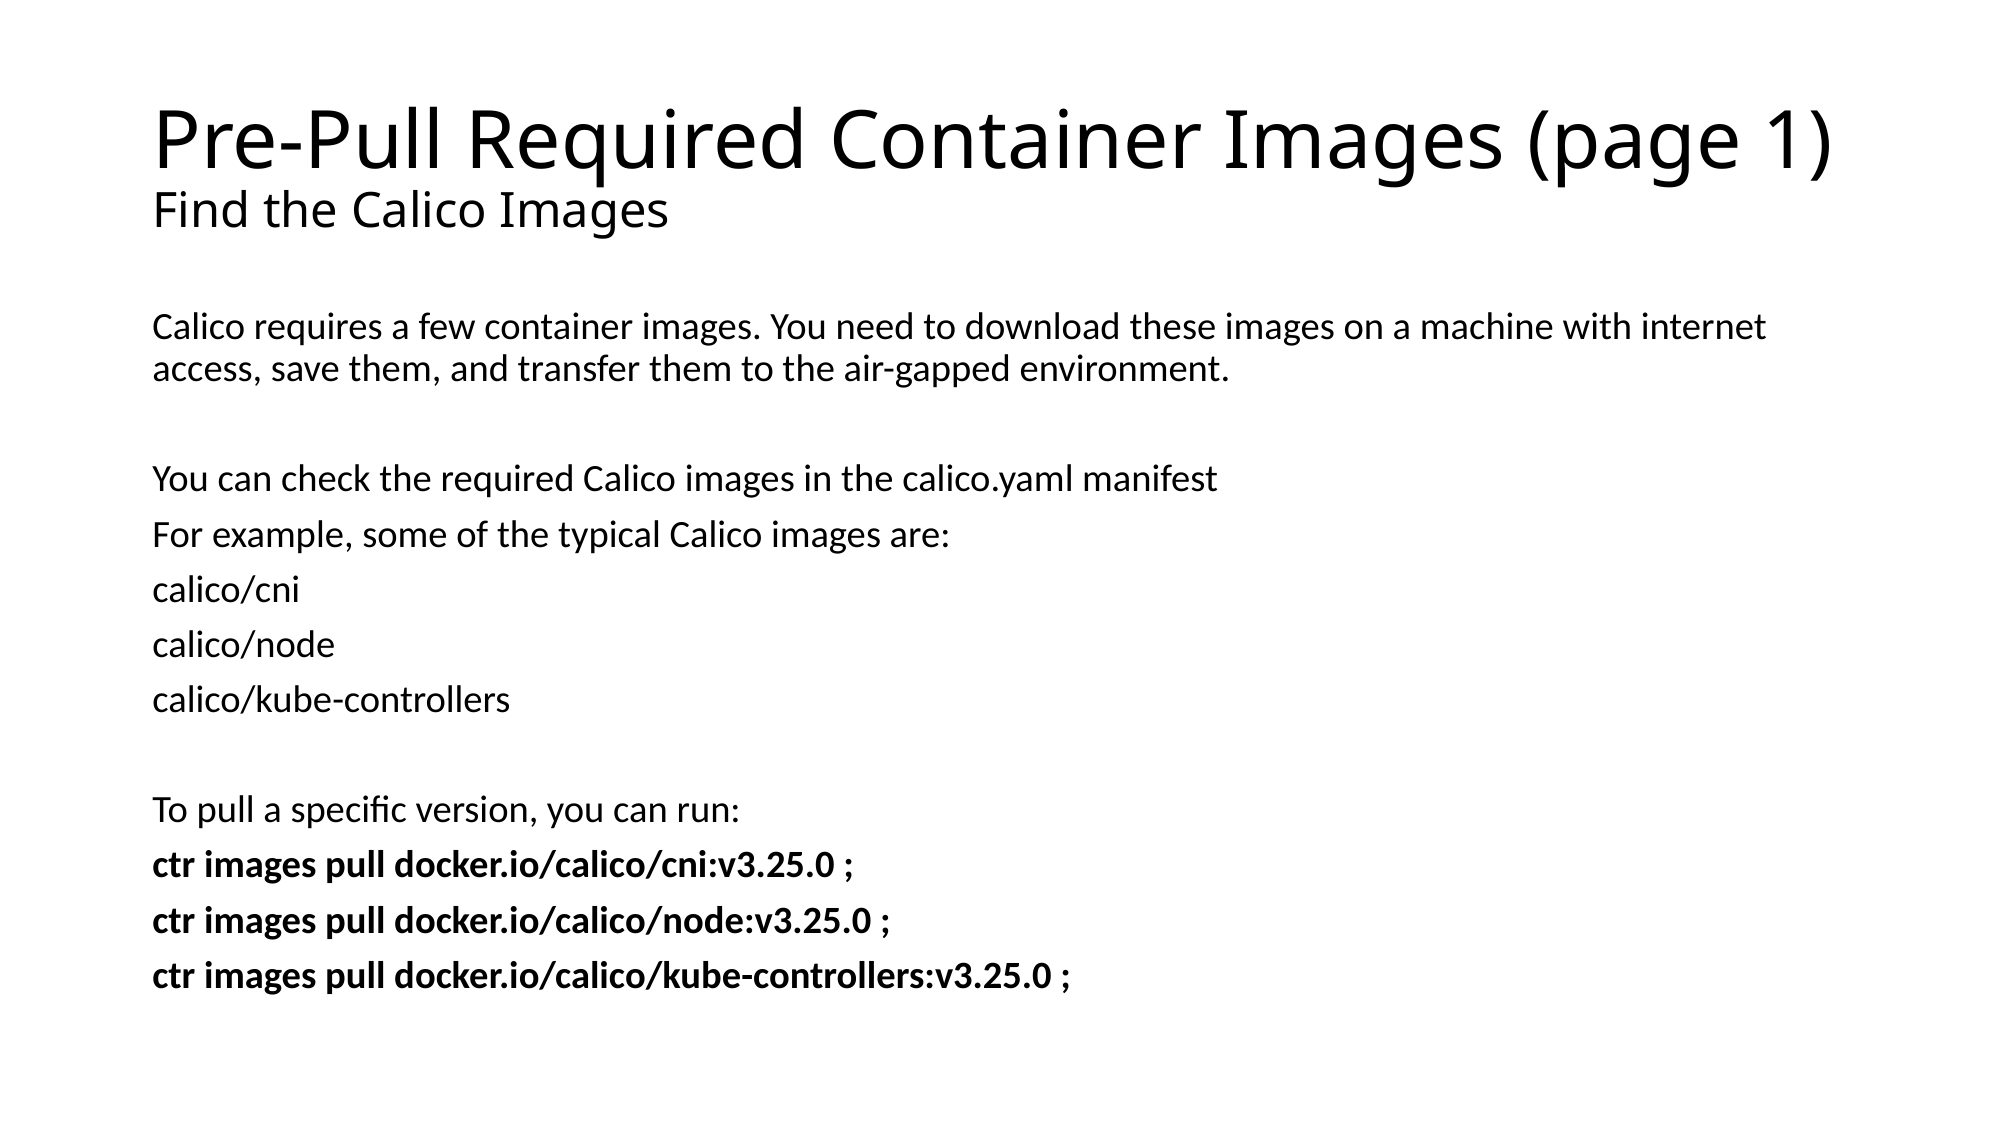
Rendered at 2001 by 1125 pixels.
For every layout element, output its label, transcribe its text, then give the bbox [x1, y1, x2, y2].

list Calico requires a few container images. You need to download these images on a machine with internet access, save them, and transfer them to the air-gapped environment. You can check the required Calico images in the calico.yaml manifest For example, some of the typical Calico images are: calico/cni calico/node calico/kube-controllers To pull a specific version, you can run: ctr images pull docker.io/calico/cni:v3.25.0 ; ctr images pull docker.io/calico/node:v3.25.0 ; ctr images pull docker.io/calico/kube-controllers:v3.25.0 ; [137, 299, 1863, 1014]
title Pre-Pull Required Container Images (page 1) Find the Calico Images [137, 59, 1863, 278]
